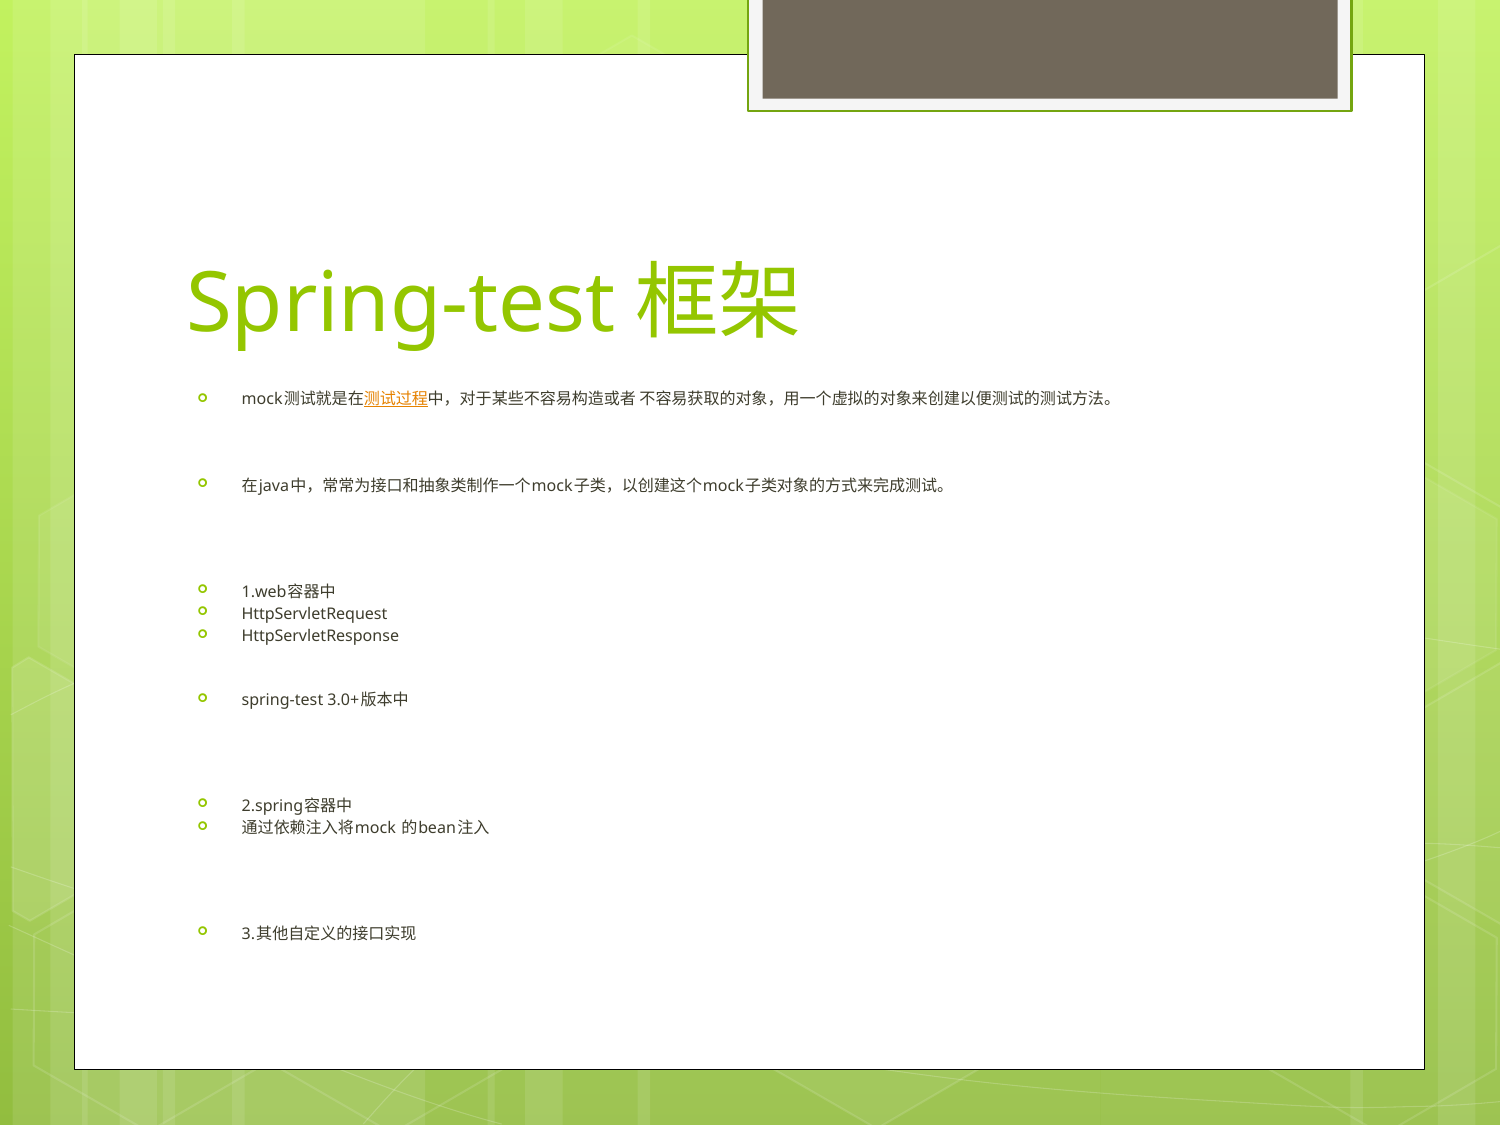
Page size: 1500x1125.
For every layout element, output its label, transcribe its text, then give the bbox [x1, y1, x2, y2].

title Spring-test框架 [171, 168, 1324, 357]
list mock测试就是在测试过程中，对于某些不容易构造或者 不容易获取的对象，用一个虚拟的对象来创建以便测试的测试方法。 在java中，常常为接口和抽象类制作一个mock子类，以创建这个mock子类对象的方式来完成测试。 1.web容器中 HttpServletRequest HttpServletResponse spring-test 3.0+版本中 2.spring容器中 通过依赖注入将mock 的bean注入 3.其他自定义的接口实现 [171, 381, 1283, 957]
